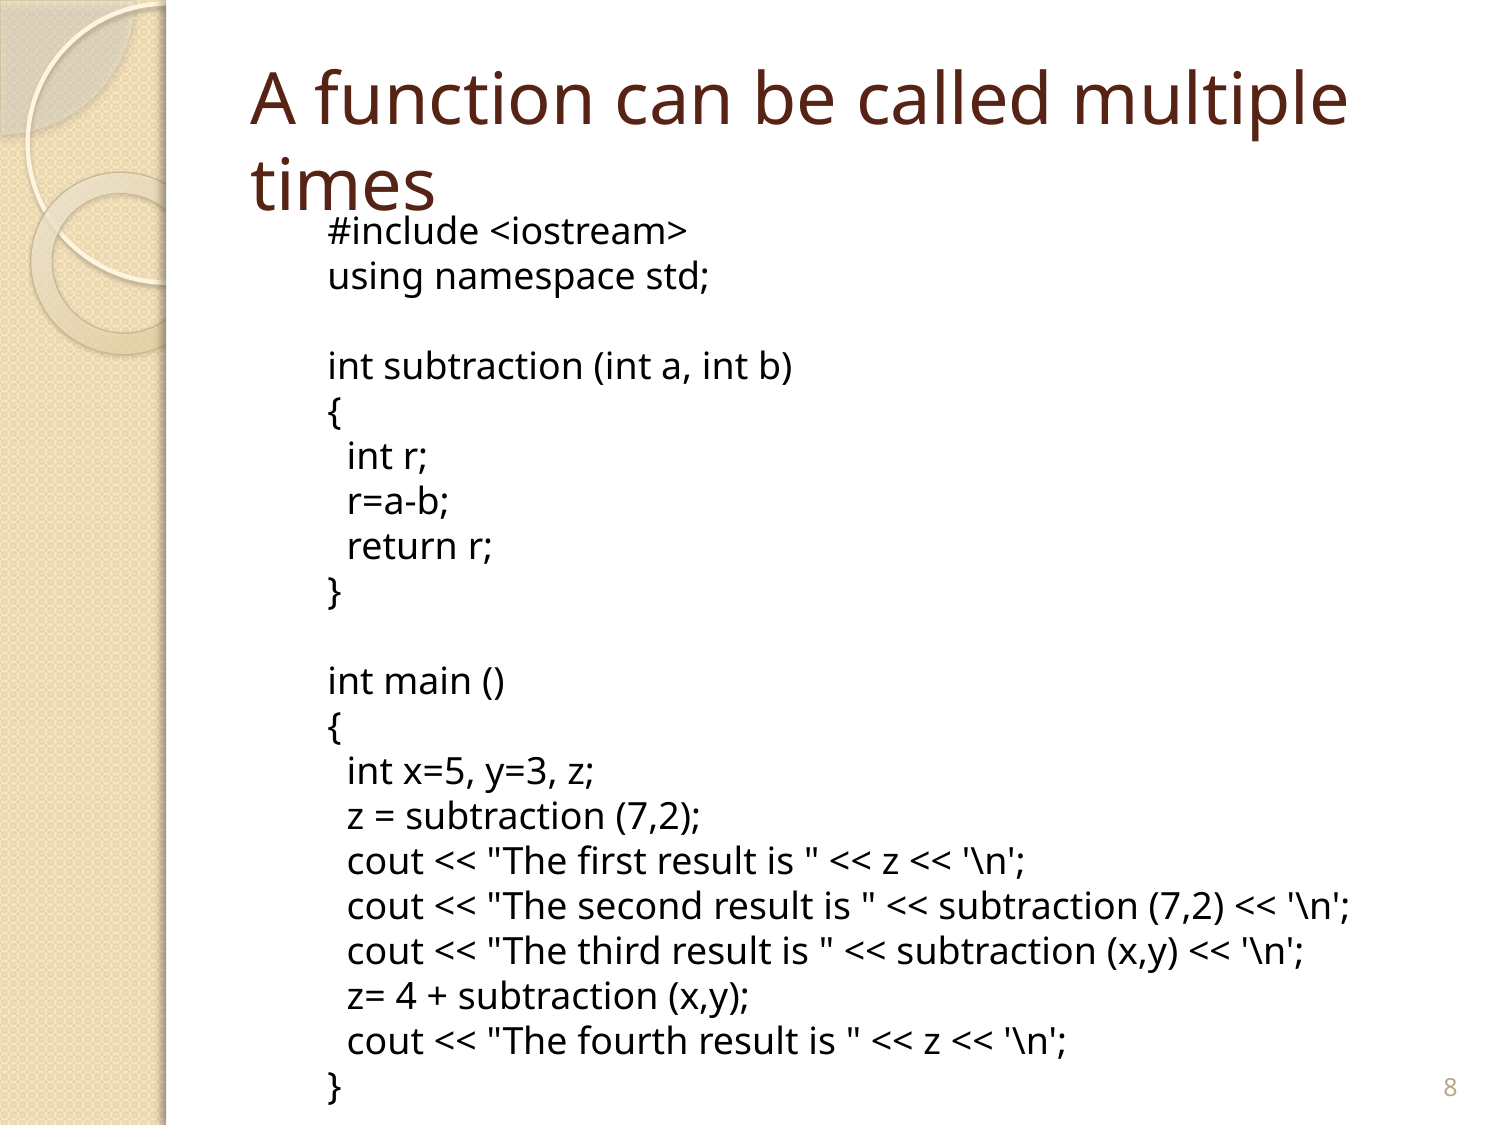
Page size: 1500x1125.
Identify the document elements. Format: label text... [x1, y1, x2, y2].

text_box #include <iostream> using namespace std; int subtraction (int a, int b) { int r; r=a-b; return r; } int main () { int x=5, y=3, z; z = subtraction (7,2); cout << "The first result is " << z << '\n'; cout << "The second result is " << subtraction (7,2) << '\n'; cout << "The third result is " << subtraction (x,y) << '\n'; z= 4 + subtraction (x,y); cout << "The fourth result is " << z << '\n'; } [312, 199, 1425, 1115]
title A function can be called multiple times [235, 45, 1466, 233]
slide_number 8 [1425, 1034, 1488, 1113]
